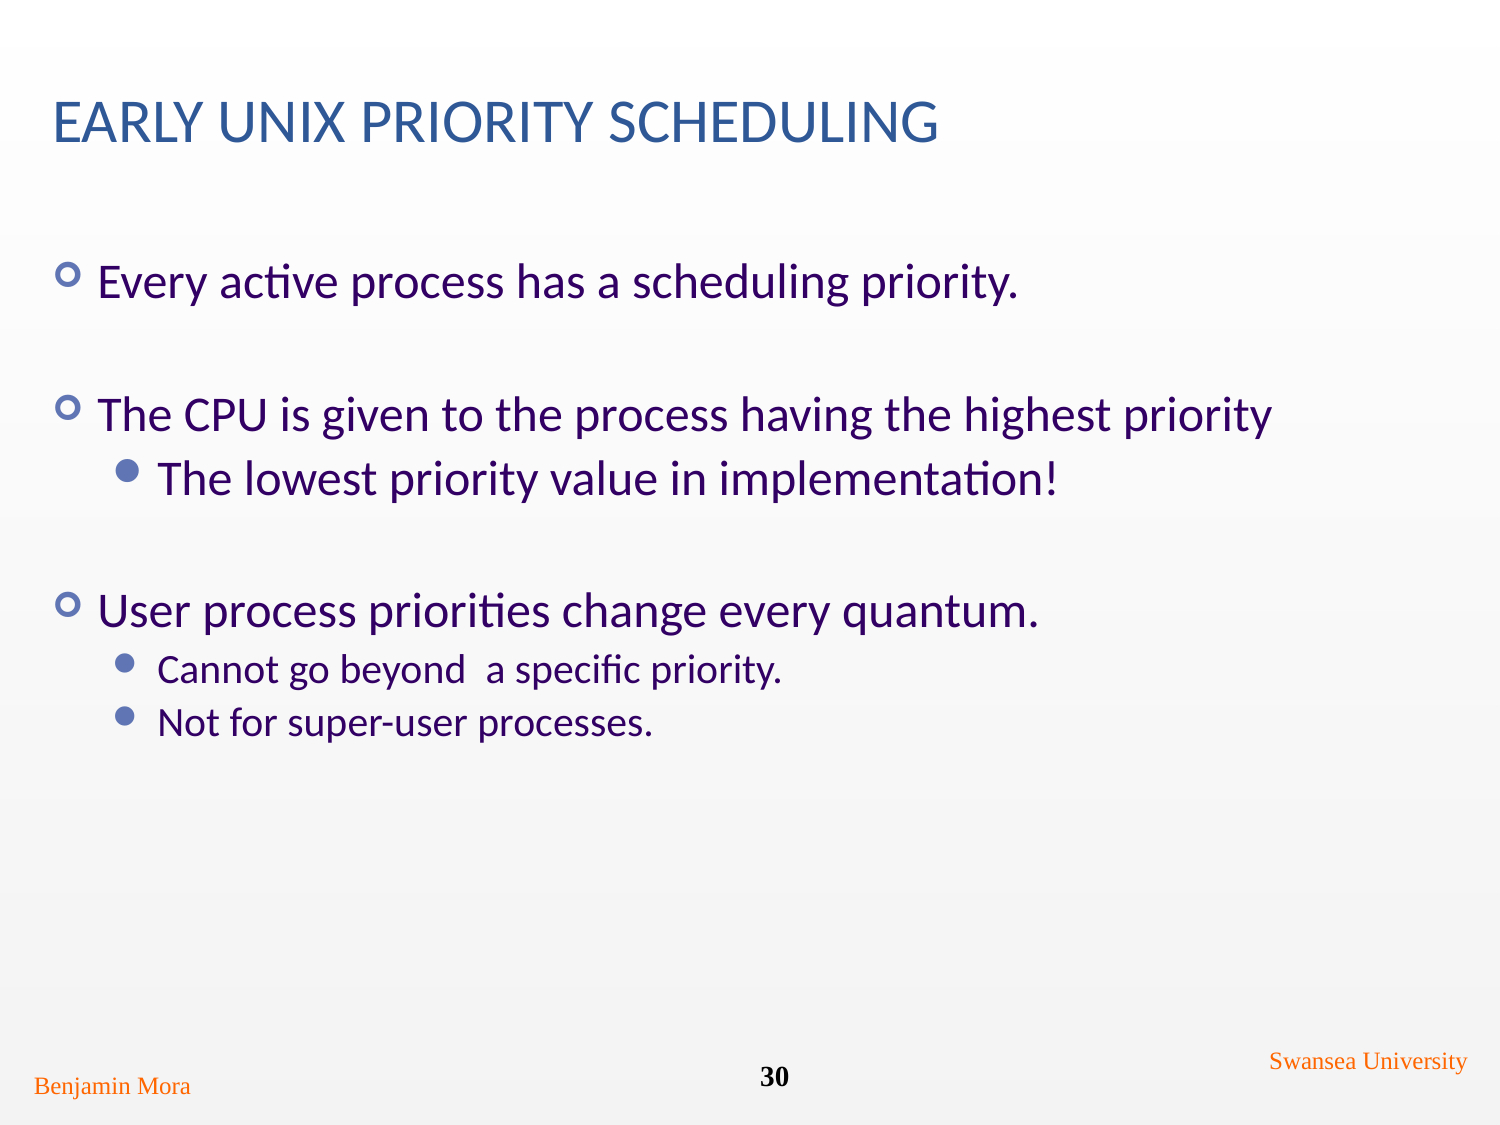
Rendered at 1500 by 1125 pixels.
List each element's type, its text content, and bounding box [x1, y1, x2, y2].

text_box 30 [675, 1049, 875, 1100]
title Early Unix Priority Scheduling [37, 24, 1425, 163]
list Every active process has a scheduling priority. The CPU is given to the process having the highest priority The lowest priority value in implementation! User process priorities change every quantum. Cannot go beyond a specific priority. Not for super-user processes. [37, 174, 1488, 1038]
text_box Benjamin Mora [12, 1062, 213, 1108]
text_box Swansea University [1249, 1037, 1488, 1083]
